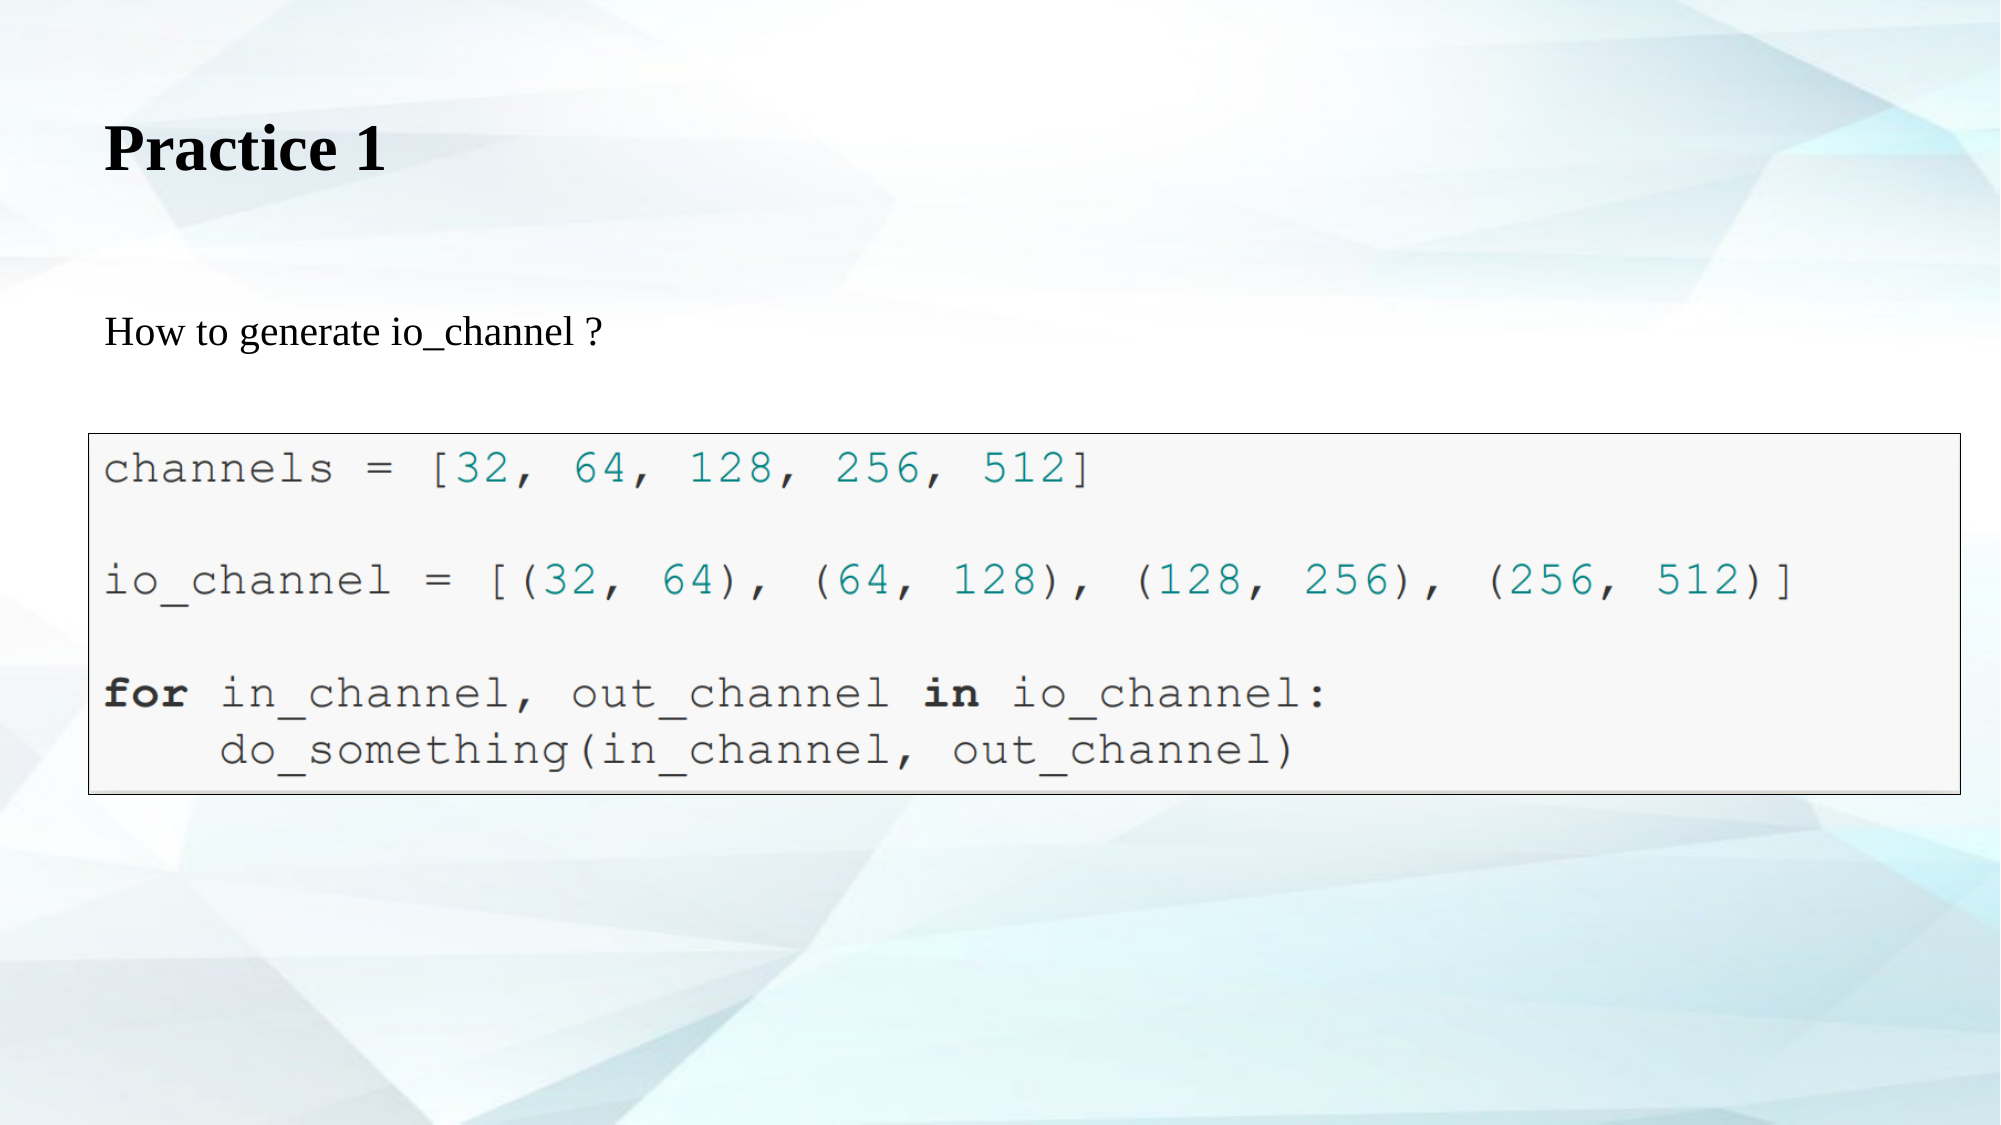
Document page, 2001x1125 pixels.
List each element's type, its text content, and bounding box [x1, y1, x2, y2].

title Practice 1 [89, 75, 1815, 222]
text_box How to generate io_channel ? [89, 296, 1794, 362]
picture [0, 0, 2001, 1125]
